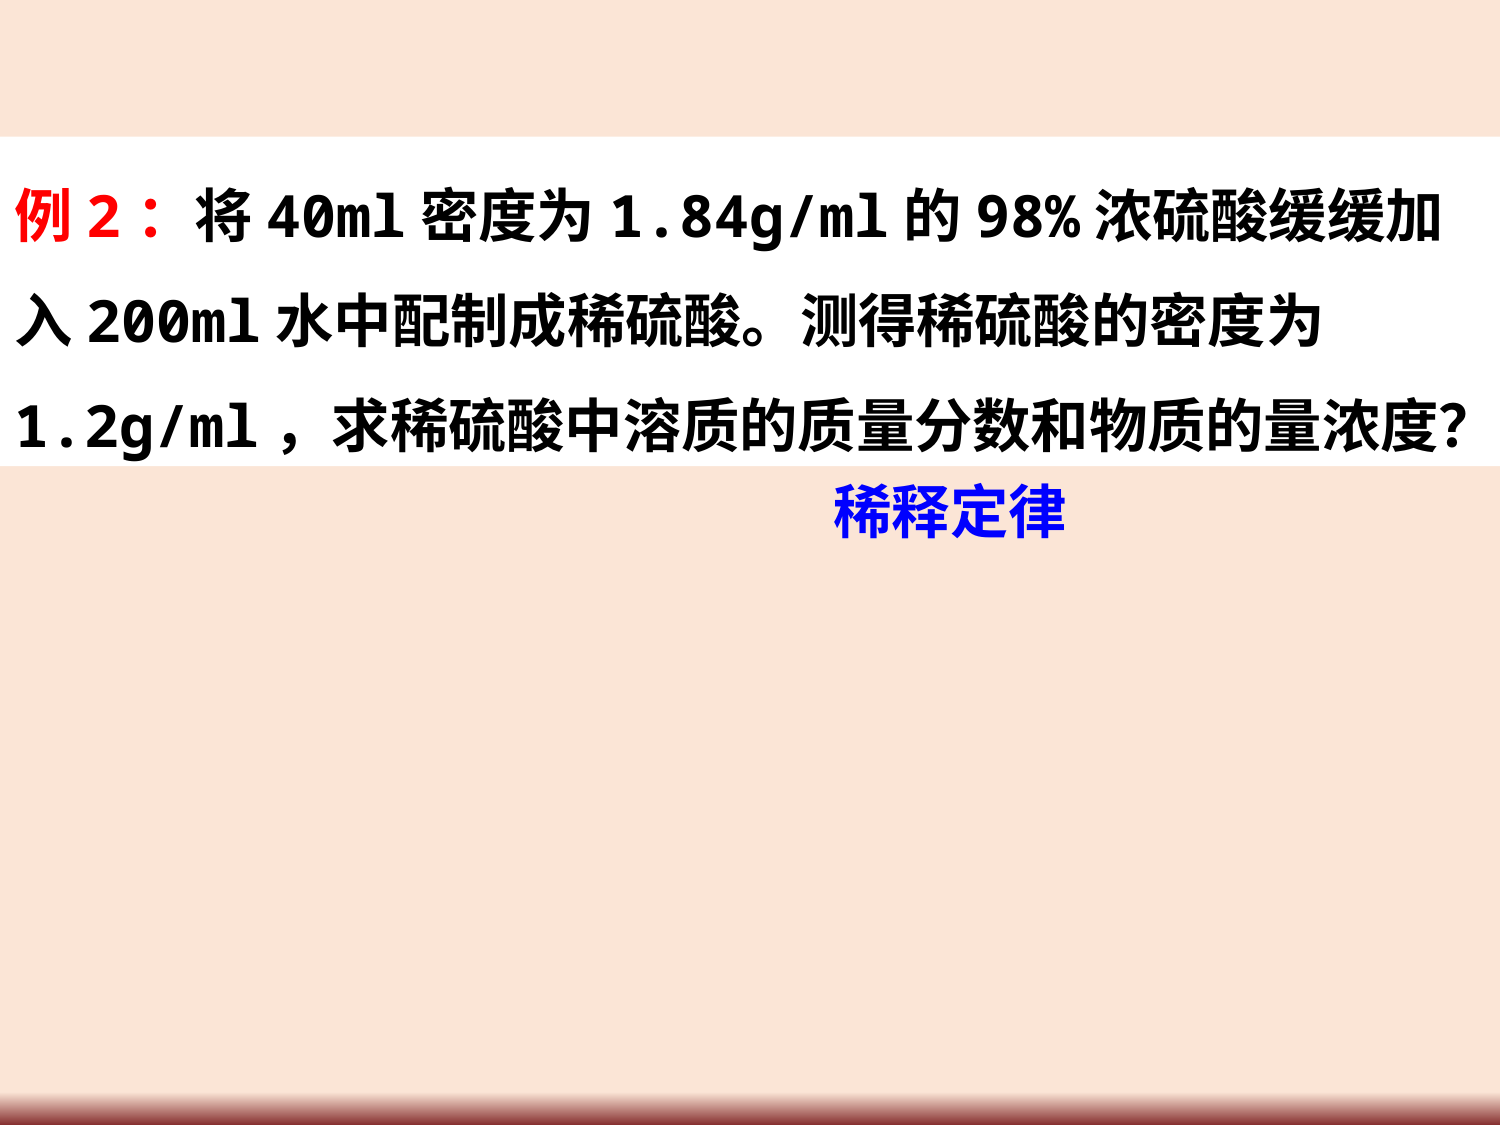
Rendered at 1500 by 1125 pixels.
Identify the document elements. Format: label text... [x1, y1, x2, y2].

text_box 稀释定律 [818, 468, 1127, 553]
text_box 例2：将40ml密度为1.84g/ml的98%浓硫酸缓缓加入200ml水中配制成稀硫酸。测得稀硫酸的密度为1.2g/ml，求稀硫酸中溶质的质量分数和物质的量浓度？ [0, 136, 1500, 467]
